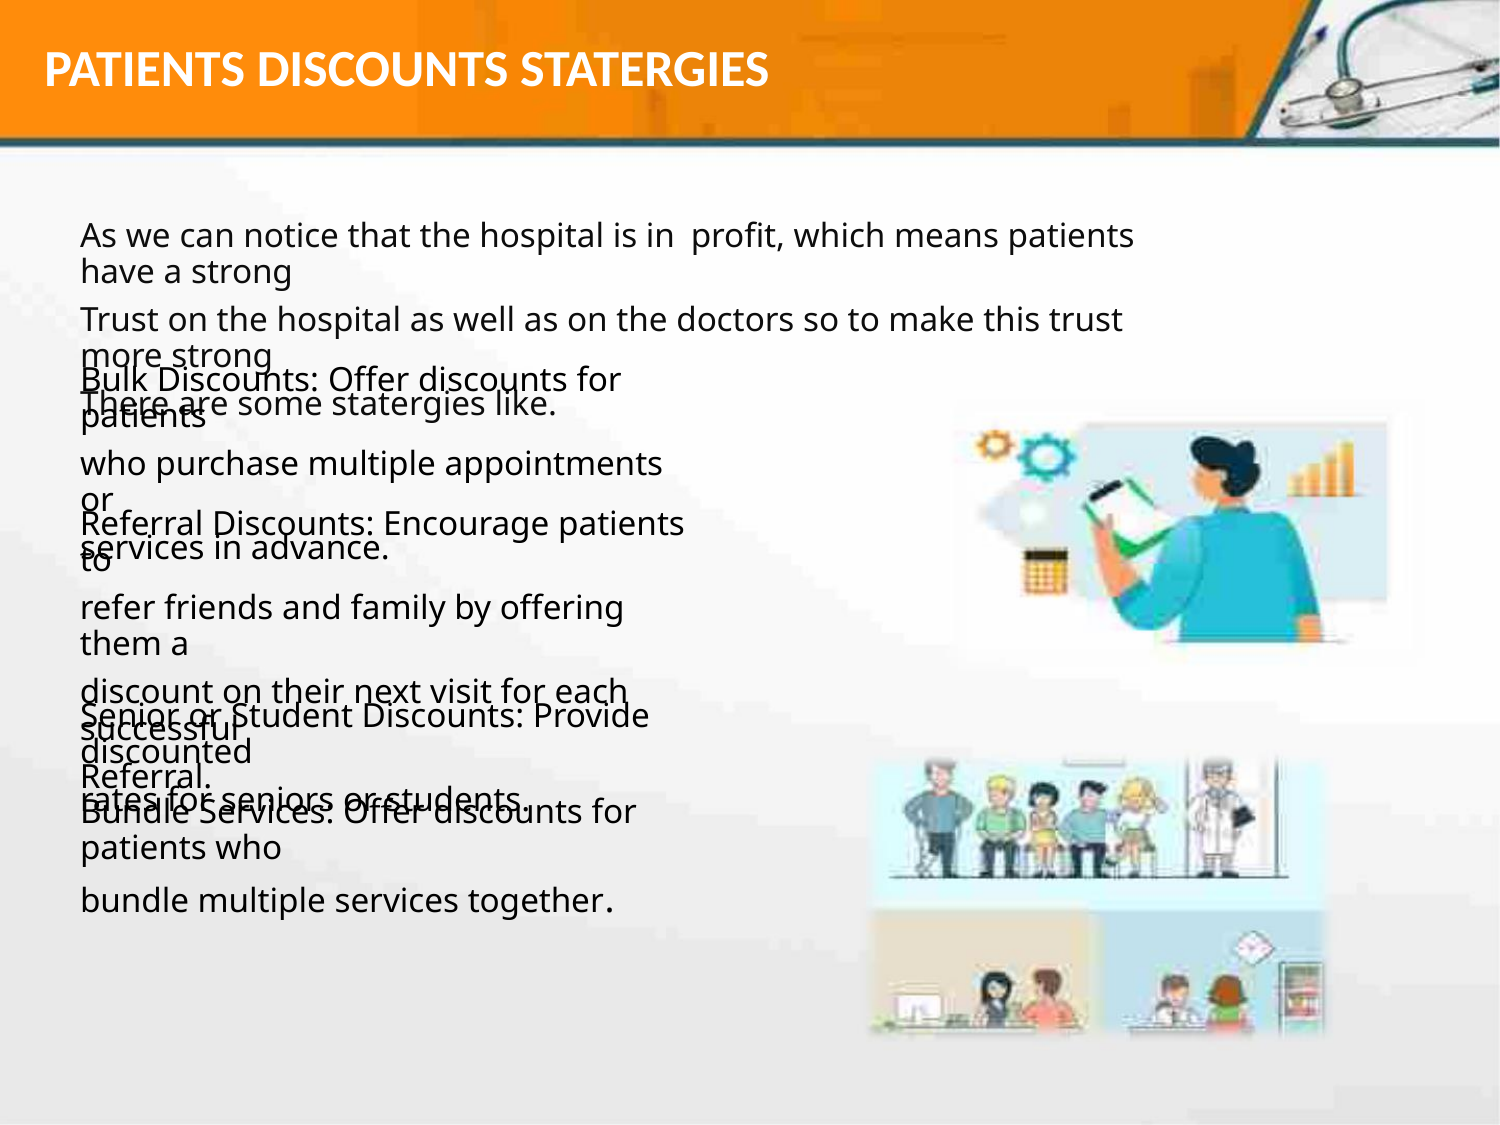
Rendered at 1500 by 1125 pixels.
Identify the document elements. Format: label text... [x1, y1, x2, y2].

text_box Referral Discounts: Encourage patients to refer friends and family by offering them a discount on their next visit for each successful Referral. [79, 505, 710, 697]
text_box Bulk Discounts: Offer discounts for patients who purchase multiple appointments or services in advance. [79, 361, 676, 505]
text_box Senior or Student Discounts: Provide discounted rates for seniors or students. [79, 697, 741, 793]
text_box Bundle Services: Offer discounts for patients who bundle multiple services together. [79, 793, 751, 920]
text_box As we can notice that the hospital is in profit, which means patients have a strong Trust on the hospital as well as on the doctors so to make this trust more strong There are some statergies like. [79, 217, 1170, 423]
text_box [0, 0, 1500, 1125]
text_box PATIENTS DISCOUNTS STATERGIES [44, 44, 814, 97]
